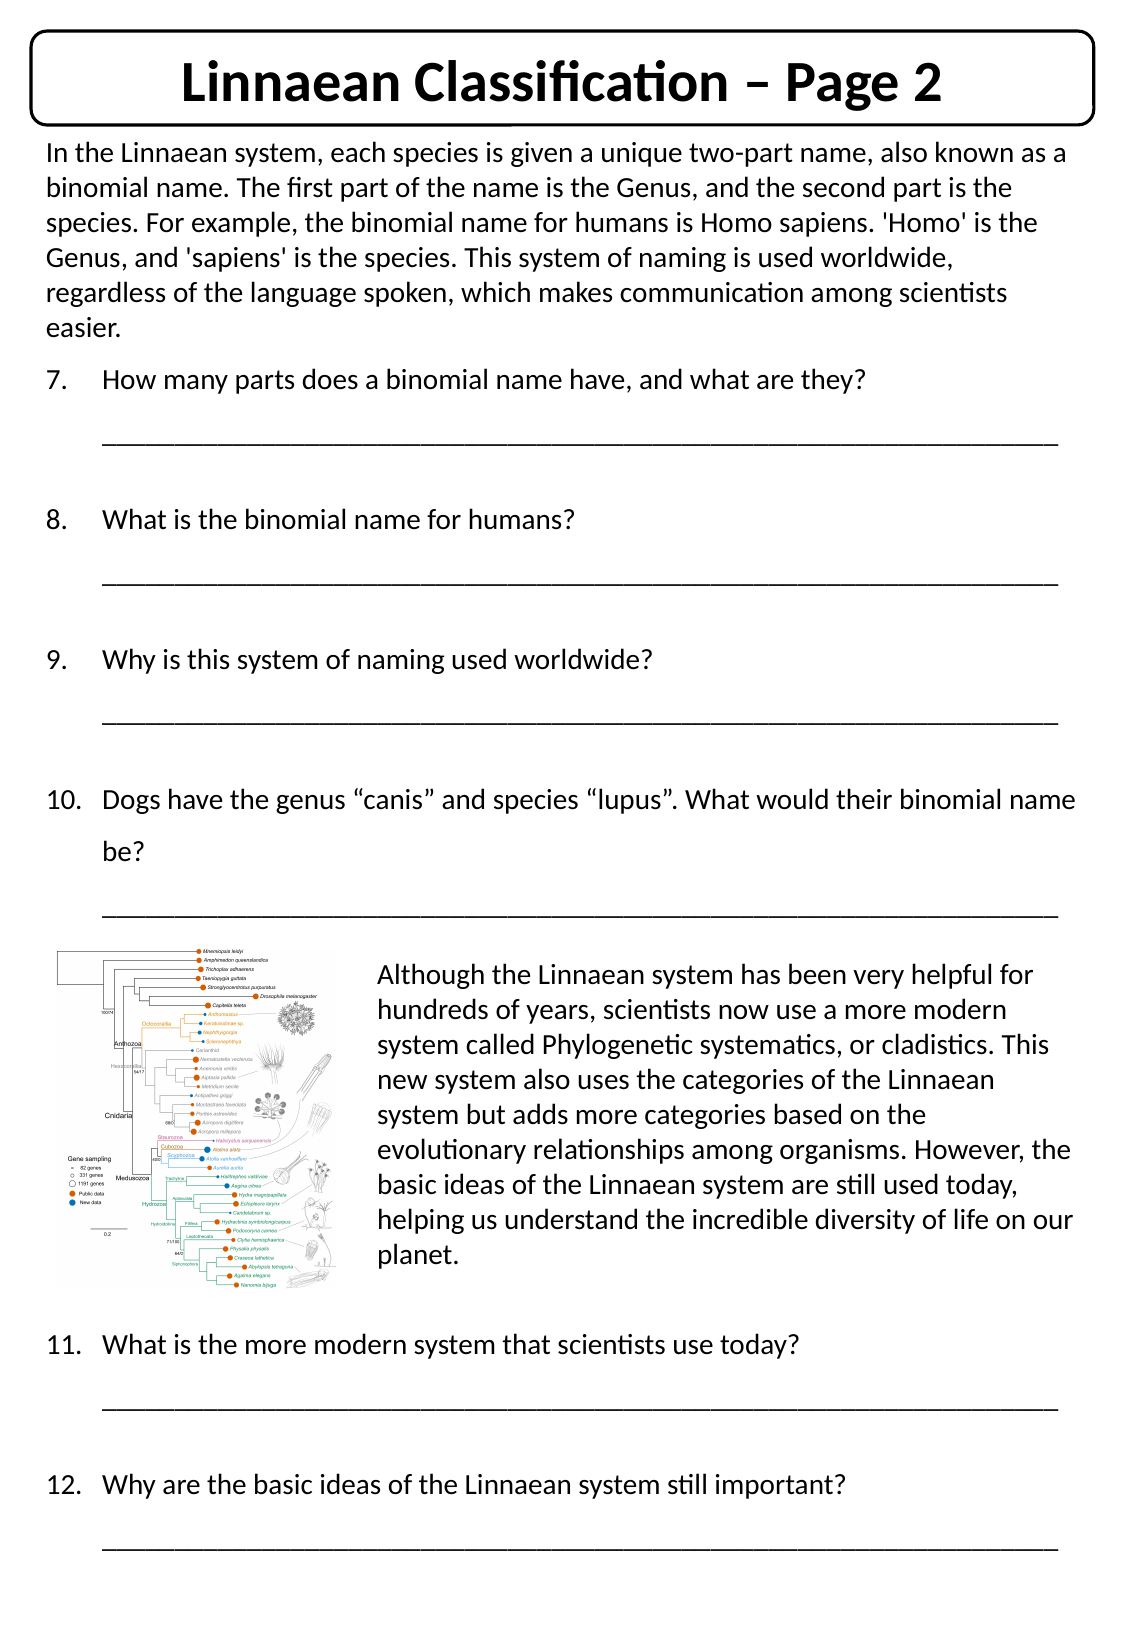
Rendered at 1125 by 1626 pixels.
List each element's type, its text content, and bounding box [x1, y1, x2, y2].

text_box Linnaean Classification – Page 2 [30, 30, 1095, 126]
text_box In the Linnaean system, each species is given a unique two-part name, also known as a binomial name. The first part of the name is the Genus, and the second part is the species. For example, the binomial name for humans is Homo sapiens. 'Homo' is the Genus, and 'sapiens' is the species. This system of naming is used worldwide, regardless of the language spoken, which makes communication among scientists easier. How many parts does a binomial name have, and what are they? __________________________________________________________________ What is the binomial name for humans? __________________________________________________________________ Why is this system of naming used worldwide? __________________________________________________________________ Dogs have the genus “canis” and species “lupus”. What would their binomial name be? __________________________________________________________________ [31, 126, 1094, 928]
picture [56, 948, 337, 1289]
text_box What is the more modern system that scientists use today? __________________________________________________________________ Why are the basic ideas of the Linnaean system still important? __________________________________________________________________ [31, 1300, 1094, 1561]
text_box Although the Linnaean system has been very helpful for hundreds of years, scientists now use a more modern system called Phylogenetic systematics, or cladistics. This new system also uses the categories of the Linnaean system but adds more categories based on the evolutionary relationships among organisms. However, the basic ideas of the Linnaean system are still used today, helping us understand the incredible diversity of life on our planet. [362, 948, 1094, 1278]
